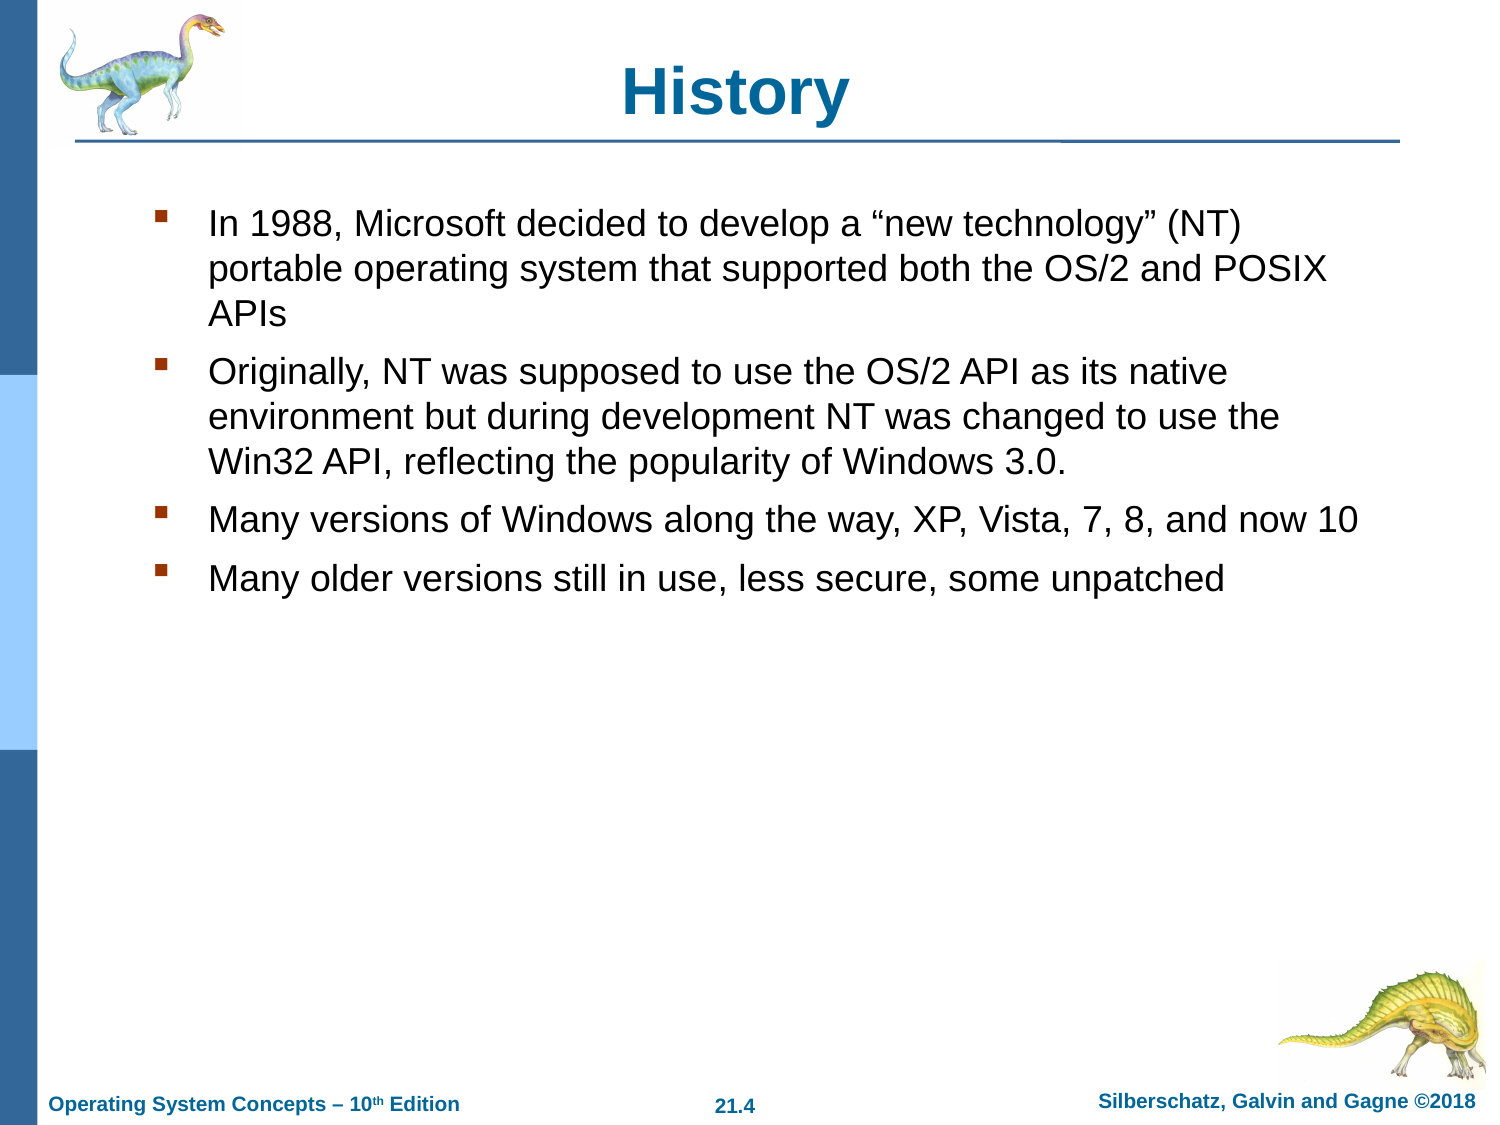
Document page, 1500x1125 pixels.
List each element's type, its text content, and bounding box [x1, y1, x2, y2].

picture [1275, 959, 1486, 1090]
list In 1988, Microsoft decided to develop a “new technology” (NT) portable operating system that supported both the OS/2 and POSIX APIs Originally, NT was supposed to use the OS/2 API as its native environment but during development NT was changed to use the Win32 API, reflecting the popularity of Windows 3.0. Many versions of Windows along the way, XP, Vista, 7, 8, and now 10 Many older versions still in use, less secure, some unpatched [136, 191, 1398, 935]
picture [46, 0, 243, 149]
title History [61, 40, 1412, 135]
